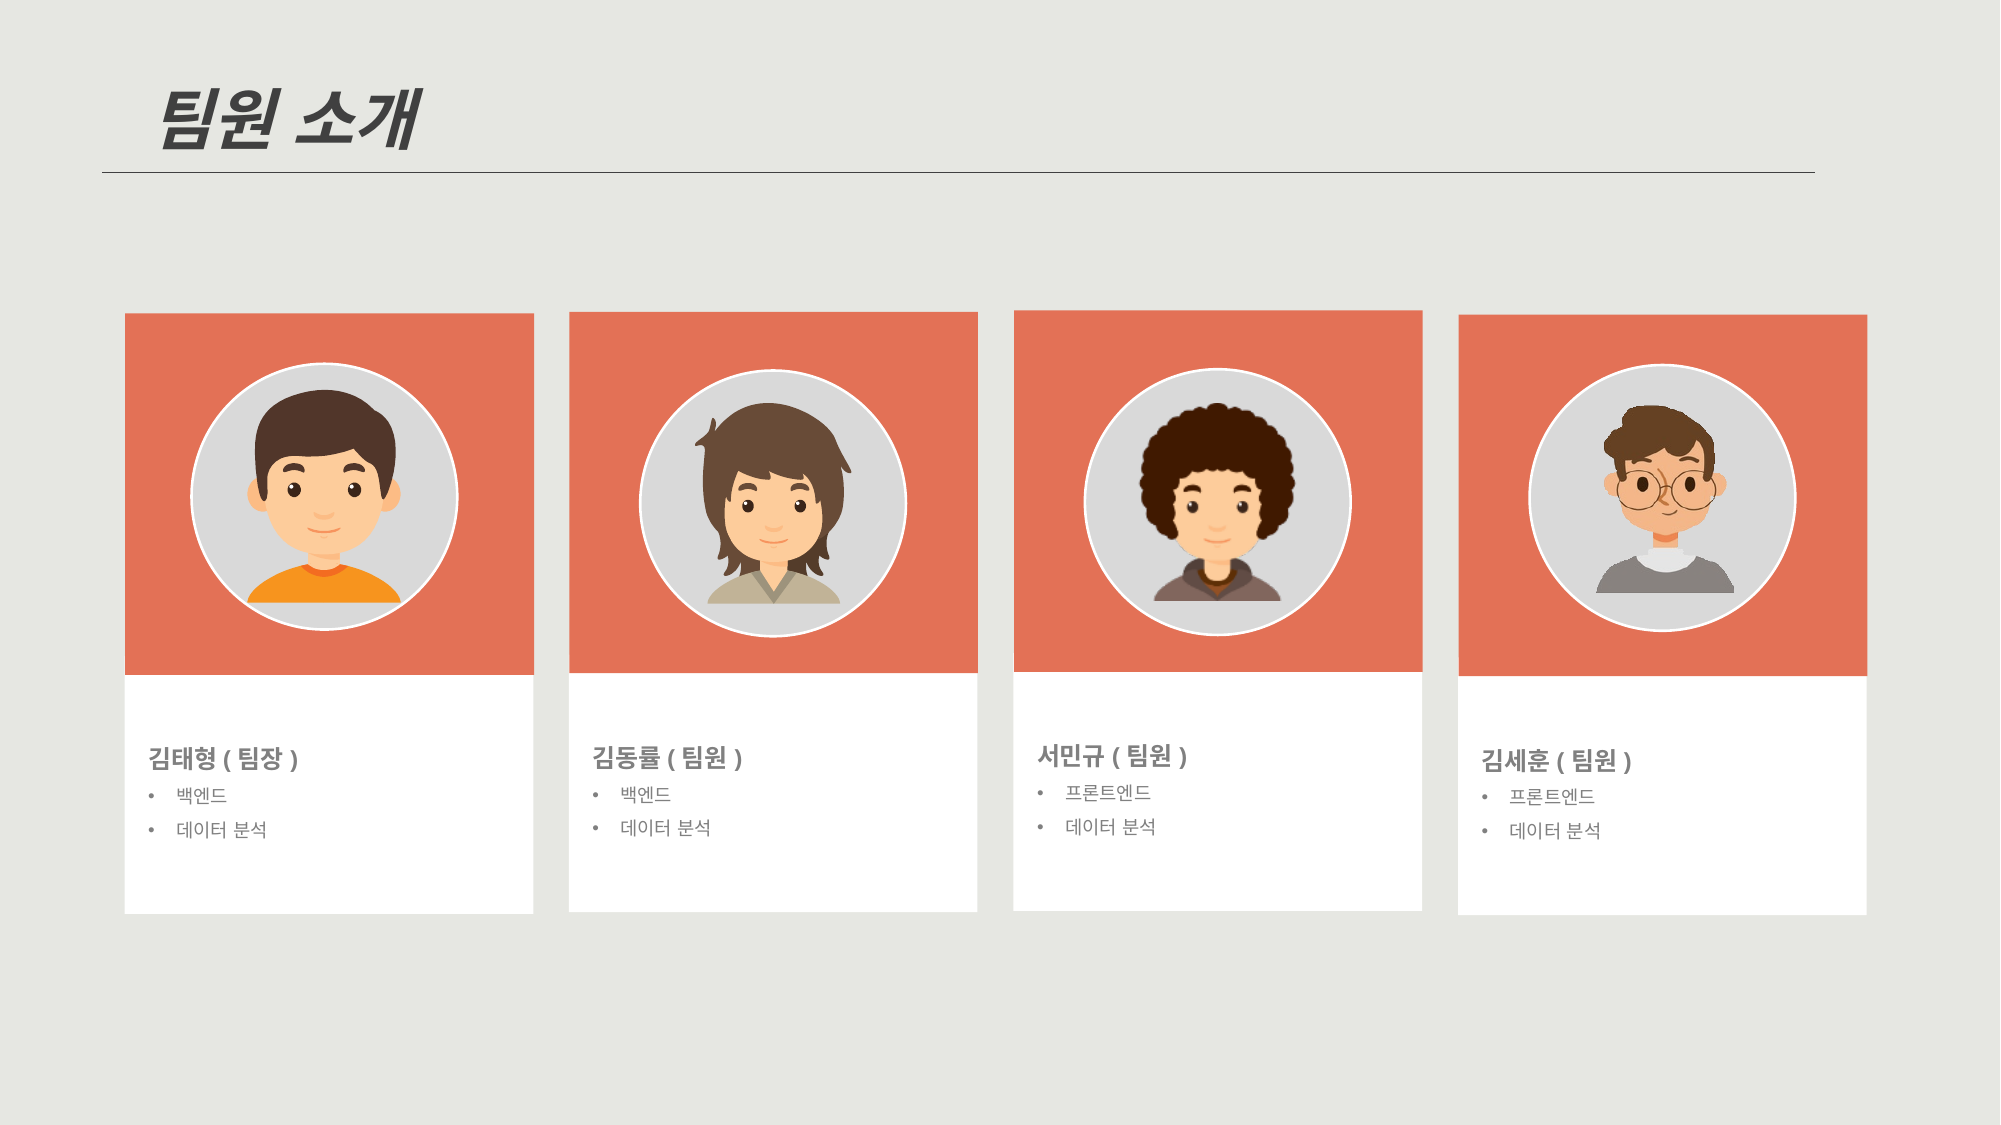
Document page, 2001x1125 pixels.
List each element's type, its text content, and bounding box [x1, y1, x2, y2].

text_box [191, 363, 458, 630]
text_box [1458, 314, 1868, 677]
text_box 김동률(팀원) 백엔드 데이터 분석 [568, 654, 978, 913]
text_box [1528, 363, 1797, 632]
text_box [125, 313, 535, 675]
text_box 팀원 소개 [136, 30, 940, 166]
text_box [569, 311, 978, 674]
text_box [640, 370, 906, 637]
text_box 김태형(팀장) 백엔드 데이터 분석 [124, 656, 534, 914]
text_box 서민규(팀원) 프론트엔드 데이터 분석 [1013, 653, 1423, 911]
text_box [1084, 369, 1351, 635]
text_box 김세훈(팀원) 프론트엔드 데이터 분석 [1458, 677, 1867, 916]
text_box [1014, 310, 1423, 672]
picture [1589, 399, 1739, 599]
